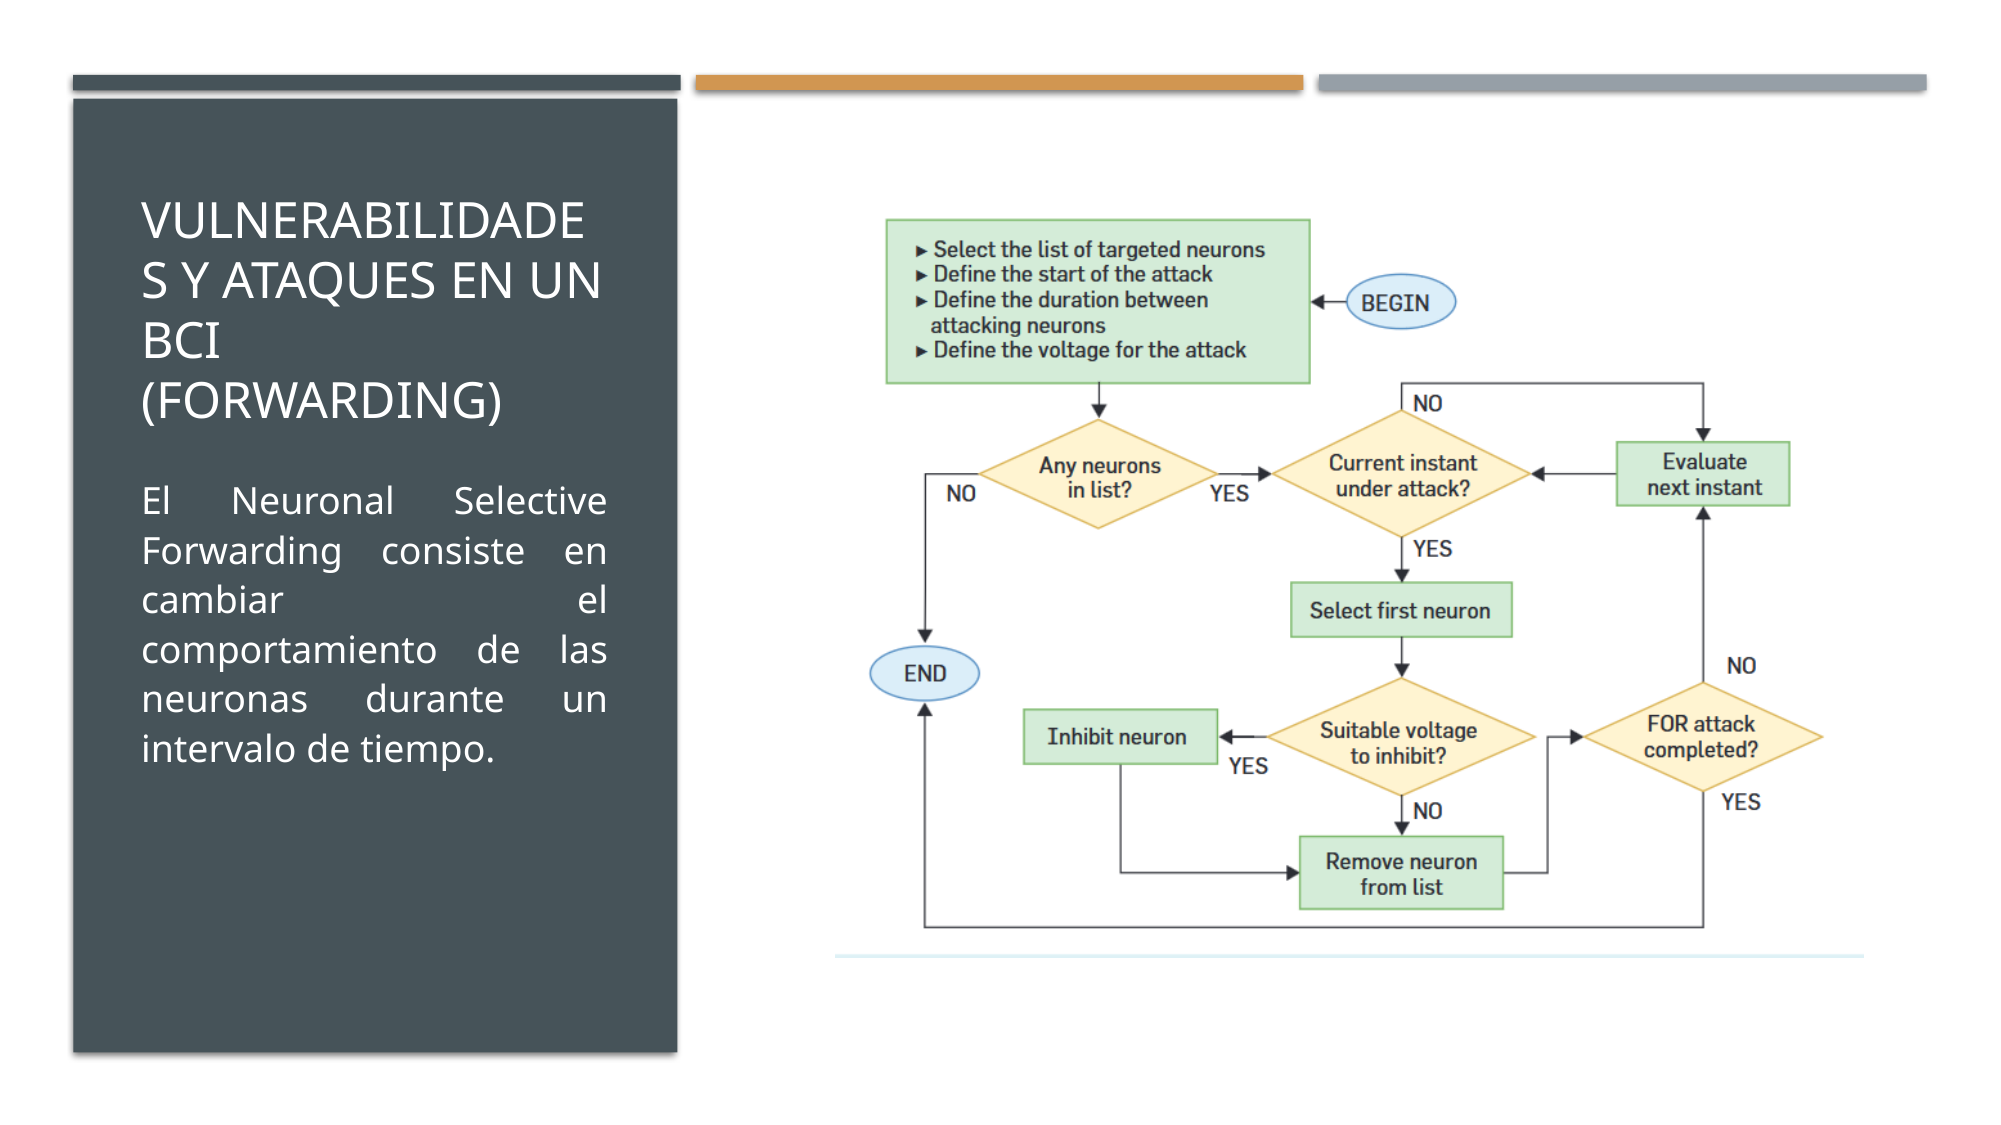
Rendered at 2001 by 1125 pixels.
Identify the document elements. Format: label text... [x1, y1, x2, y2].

list El Neuronal Selective Forwarding consiste en cambiar el comportamiento de las neuronas durante un intervalo de tiempo. [125, 465, 624, 958]
title VULNERABILIDADES Y ATAQUES EN UN BCI (FORWARDING) [125, 153, 624, 436]
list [835, 192, 1864, 959]
